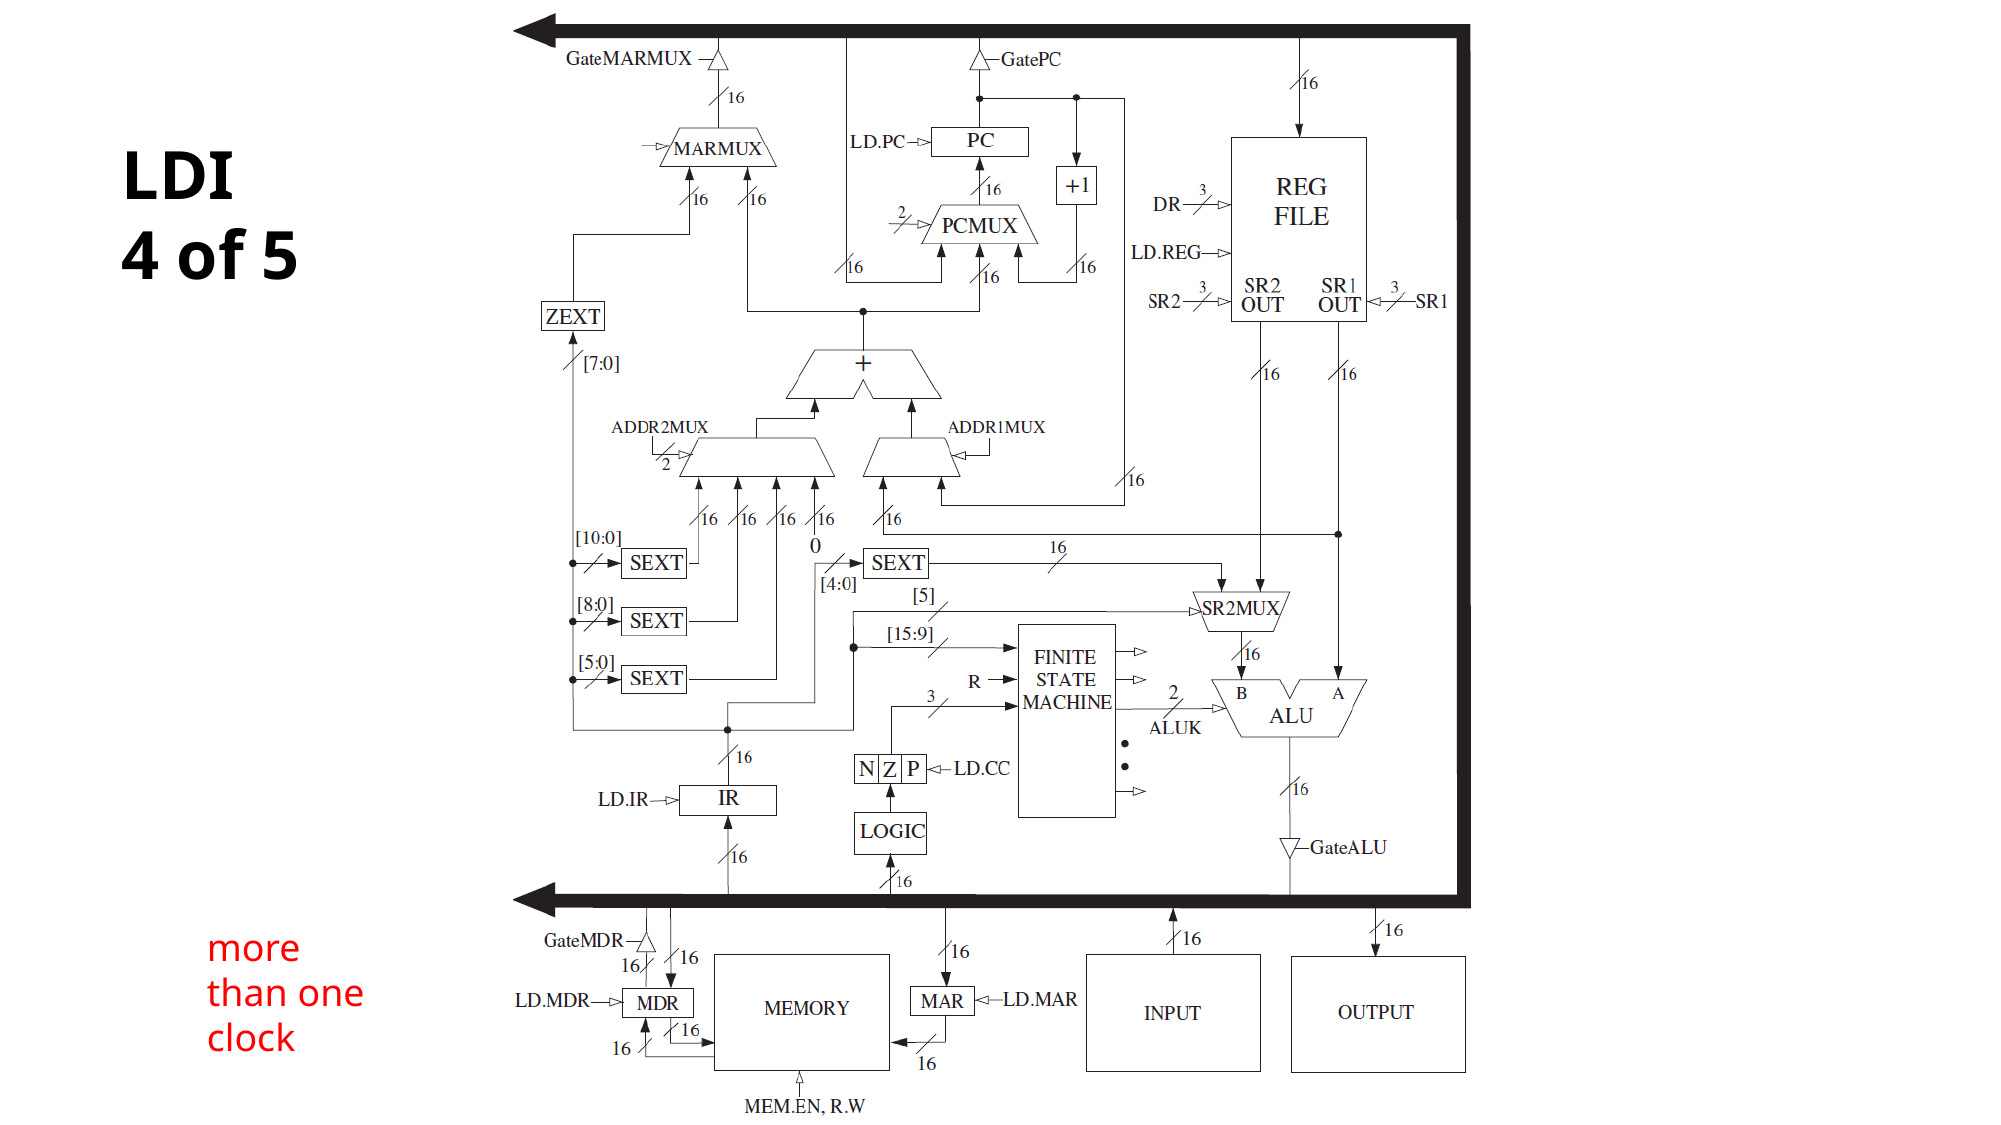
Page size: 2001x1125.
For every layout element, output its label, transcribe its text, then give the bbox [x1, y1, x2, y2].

text_box more than one clock [192, 916, 402, 1067]
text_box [887, 1020, 944, 1062]
text_box LDI 4 of 5 [106, 125, 342, 300]
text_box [621, 987, 715, 1062]
picture [497, 0, 1503, 1125]
